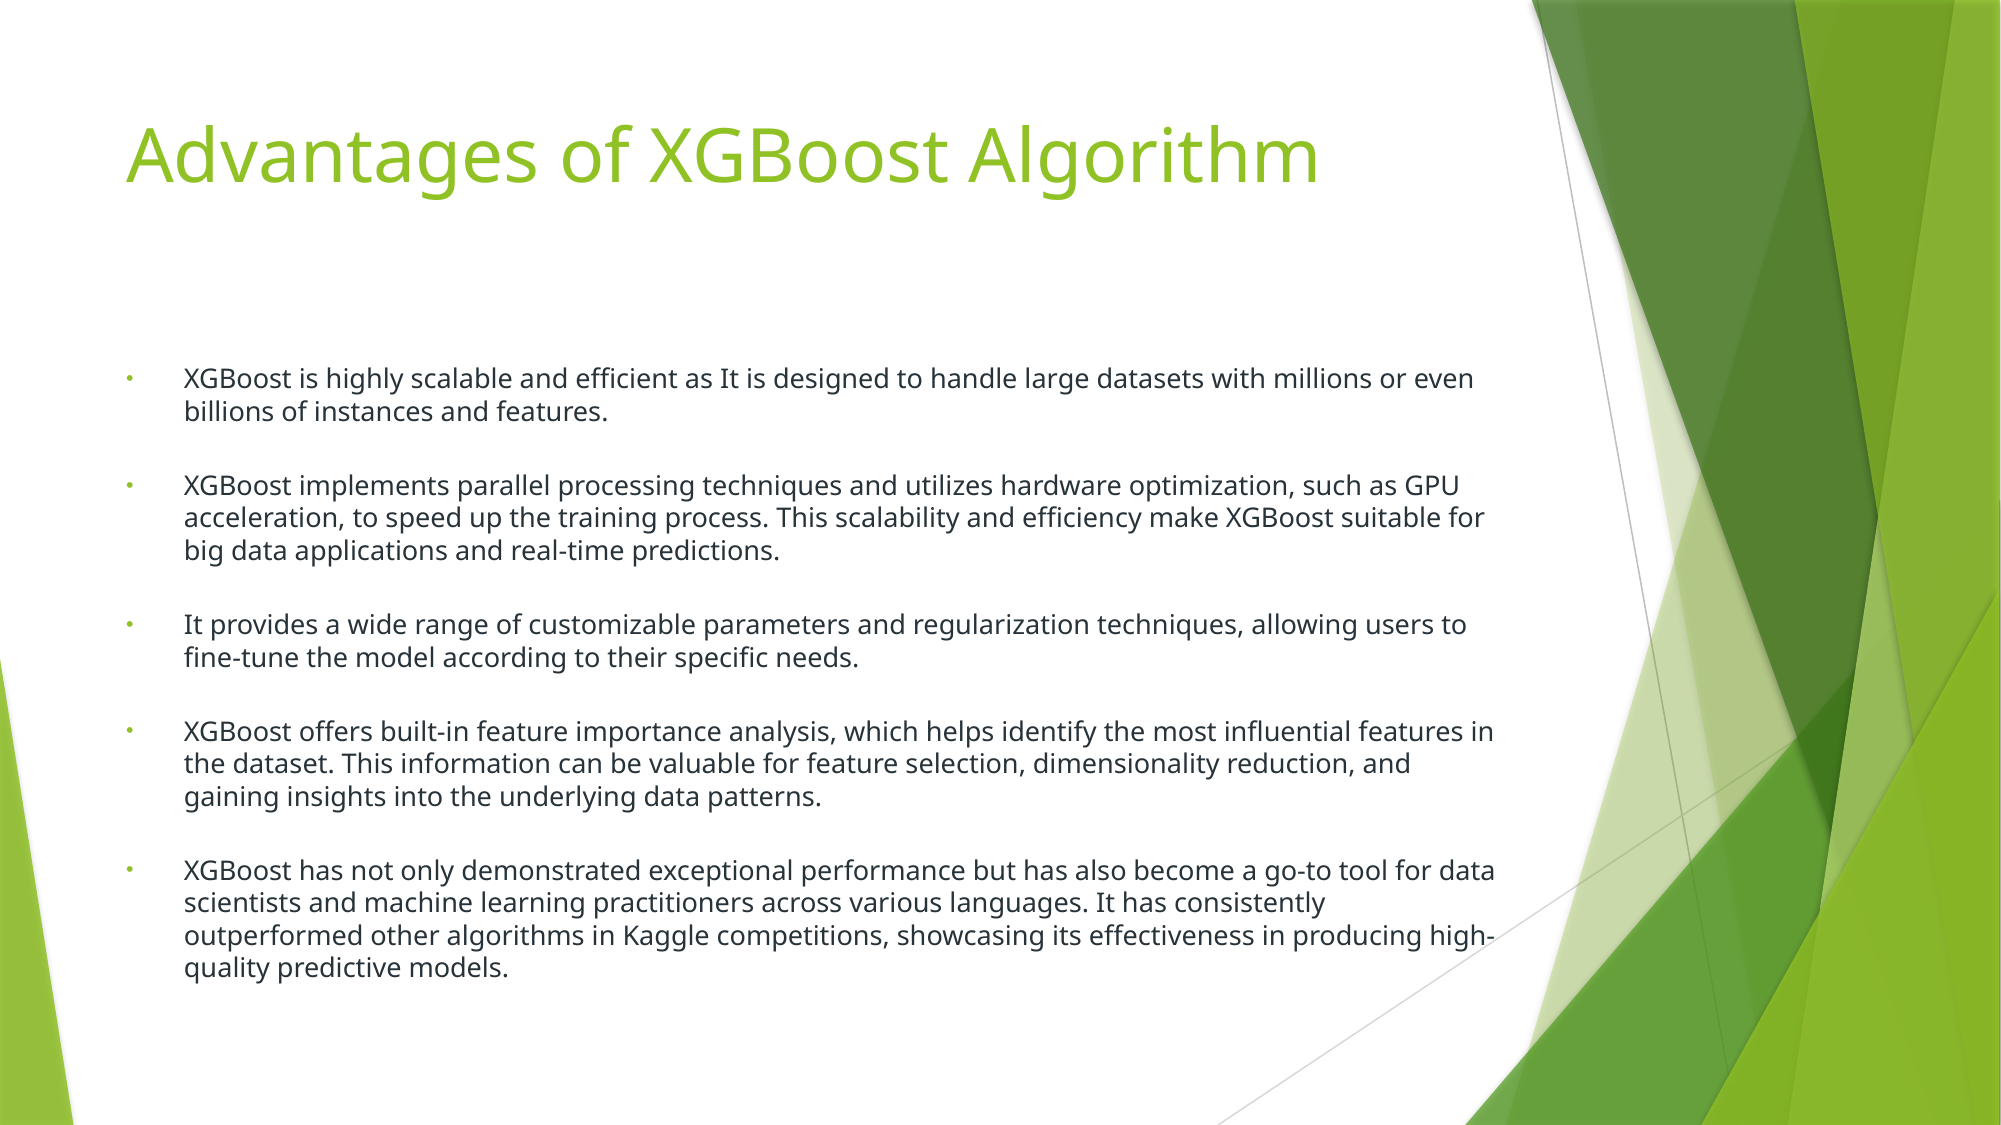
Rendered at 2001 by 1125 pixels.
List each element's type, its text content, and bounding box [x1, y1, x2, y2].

list XGBoost is highly scalable and efficient as It is designed to handle large datasets with millions or even billions of instances and features. XGBoost implements parallel processing techniques and utilizes hardware optimization, such as GPU acceleration, to speed up the training process. This scalability and efficiency make XGBoost suitable for big data applications and real-time predictions. It provides a wide range of customizable parameters and regularization techniques, allowing users to fine-tune the model according to their specific needs. XGBoost offers built-in feature importance analysis, which helps identify the most influential features in the dataset. This information can be valuable for feature selection, dimensionality reduction, and gaining insights into the underlying data patterns. XGBoost has not only demonstrated exceptional performance but has also become a go-to tool for data scientists and machine learning practitioners across various languages. It has consistently outperformed other algorithms in Kaggle competitions, showcasing its effectiveness in producing high-quality predictive models. [111, 354, 1522, 992]
title Advantages of XGBoost Algorithm [111, 99, 1522, 317]
